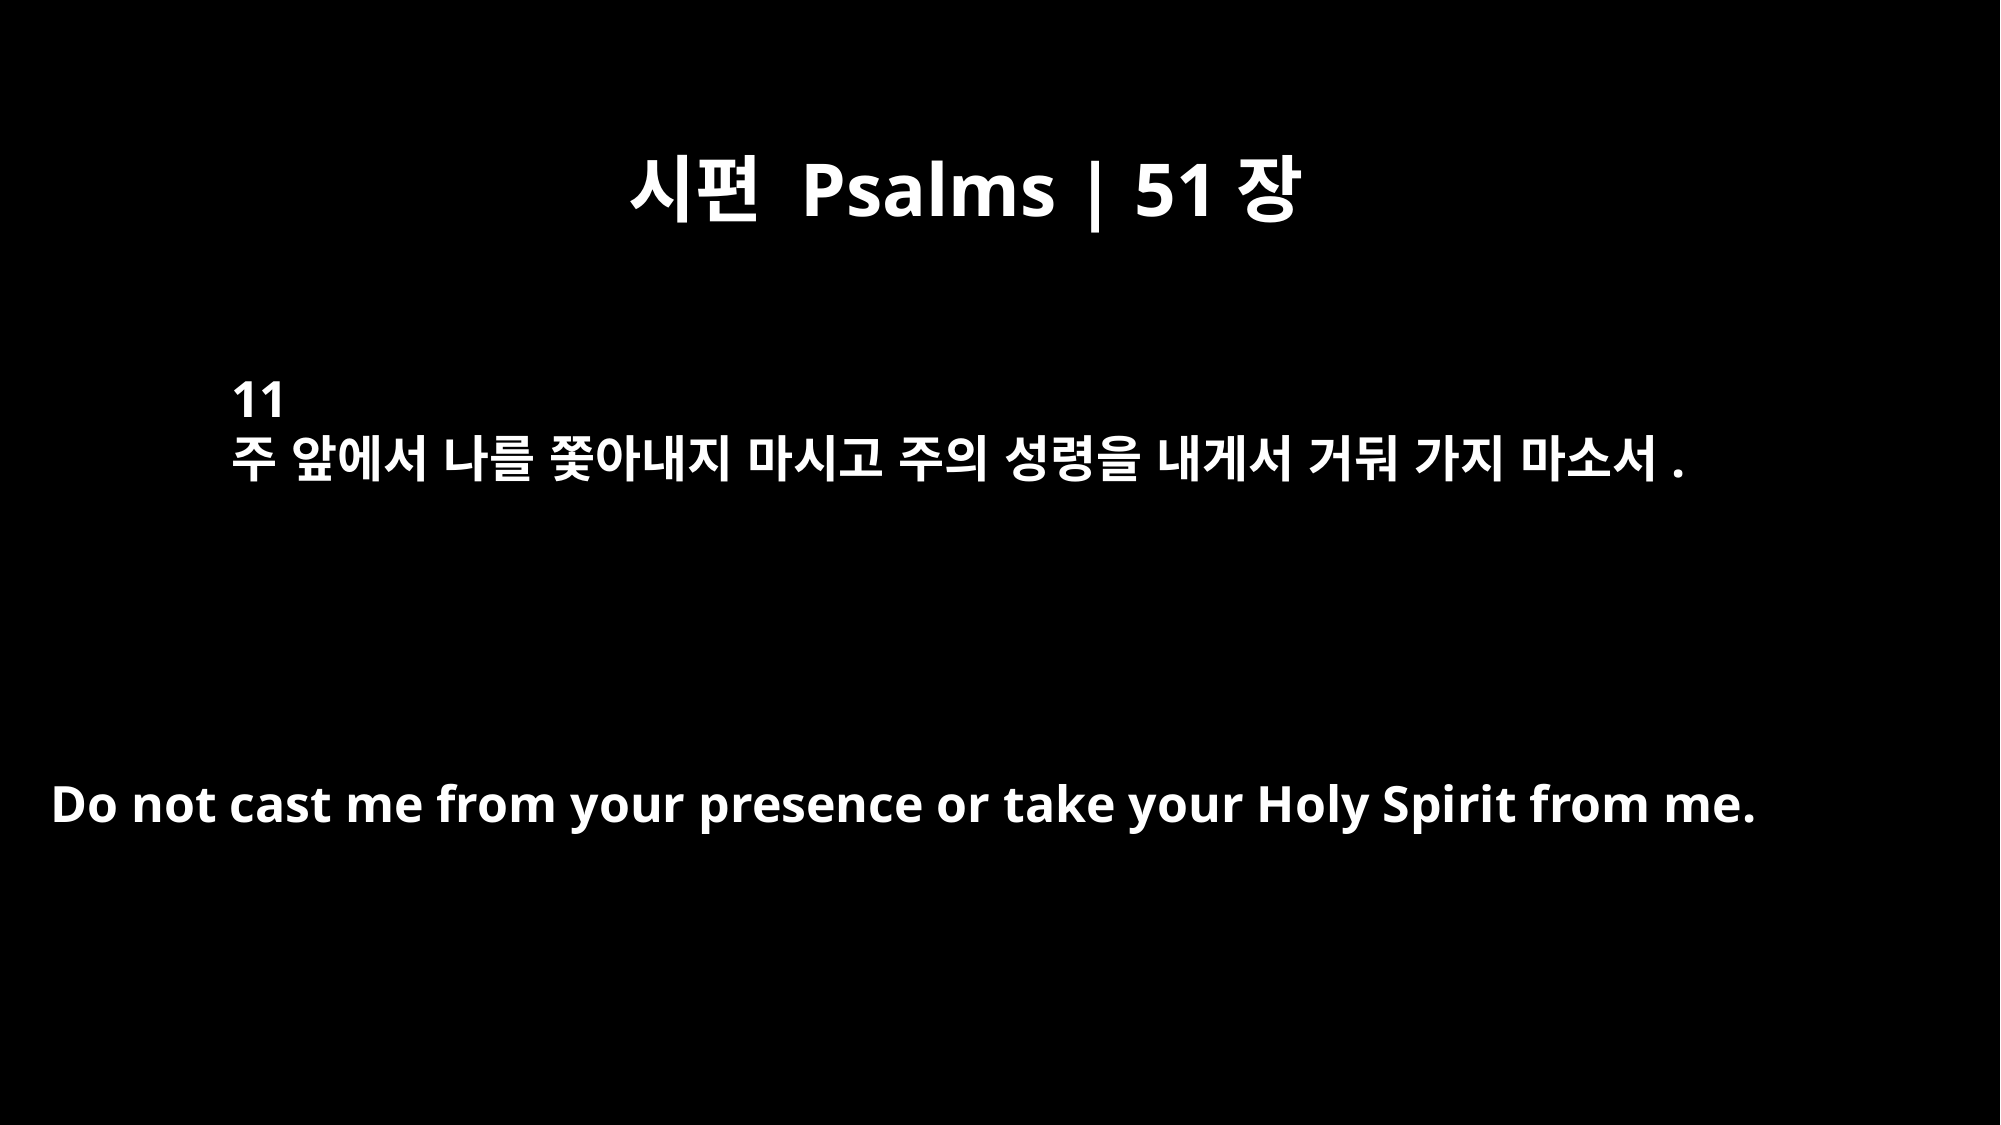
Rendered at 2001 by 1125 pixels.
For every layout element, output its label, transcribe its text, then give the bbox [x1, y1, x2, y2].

text_box 시편 Psalms | 51장 [613, 136, 1319, 239]
text_box Do not cast me from your presence or take your Holy Spirit from me. [35, 764, 1773, 840]
text_box 11 주 앞에서 나를 쫓아내지 마시고 주의 성령을 내게서 거둬 가지 마소서. [216, 359, 1701, 495]
